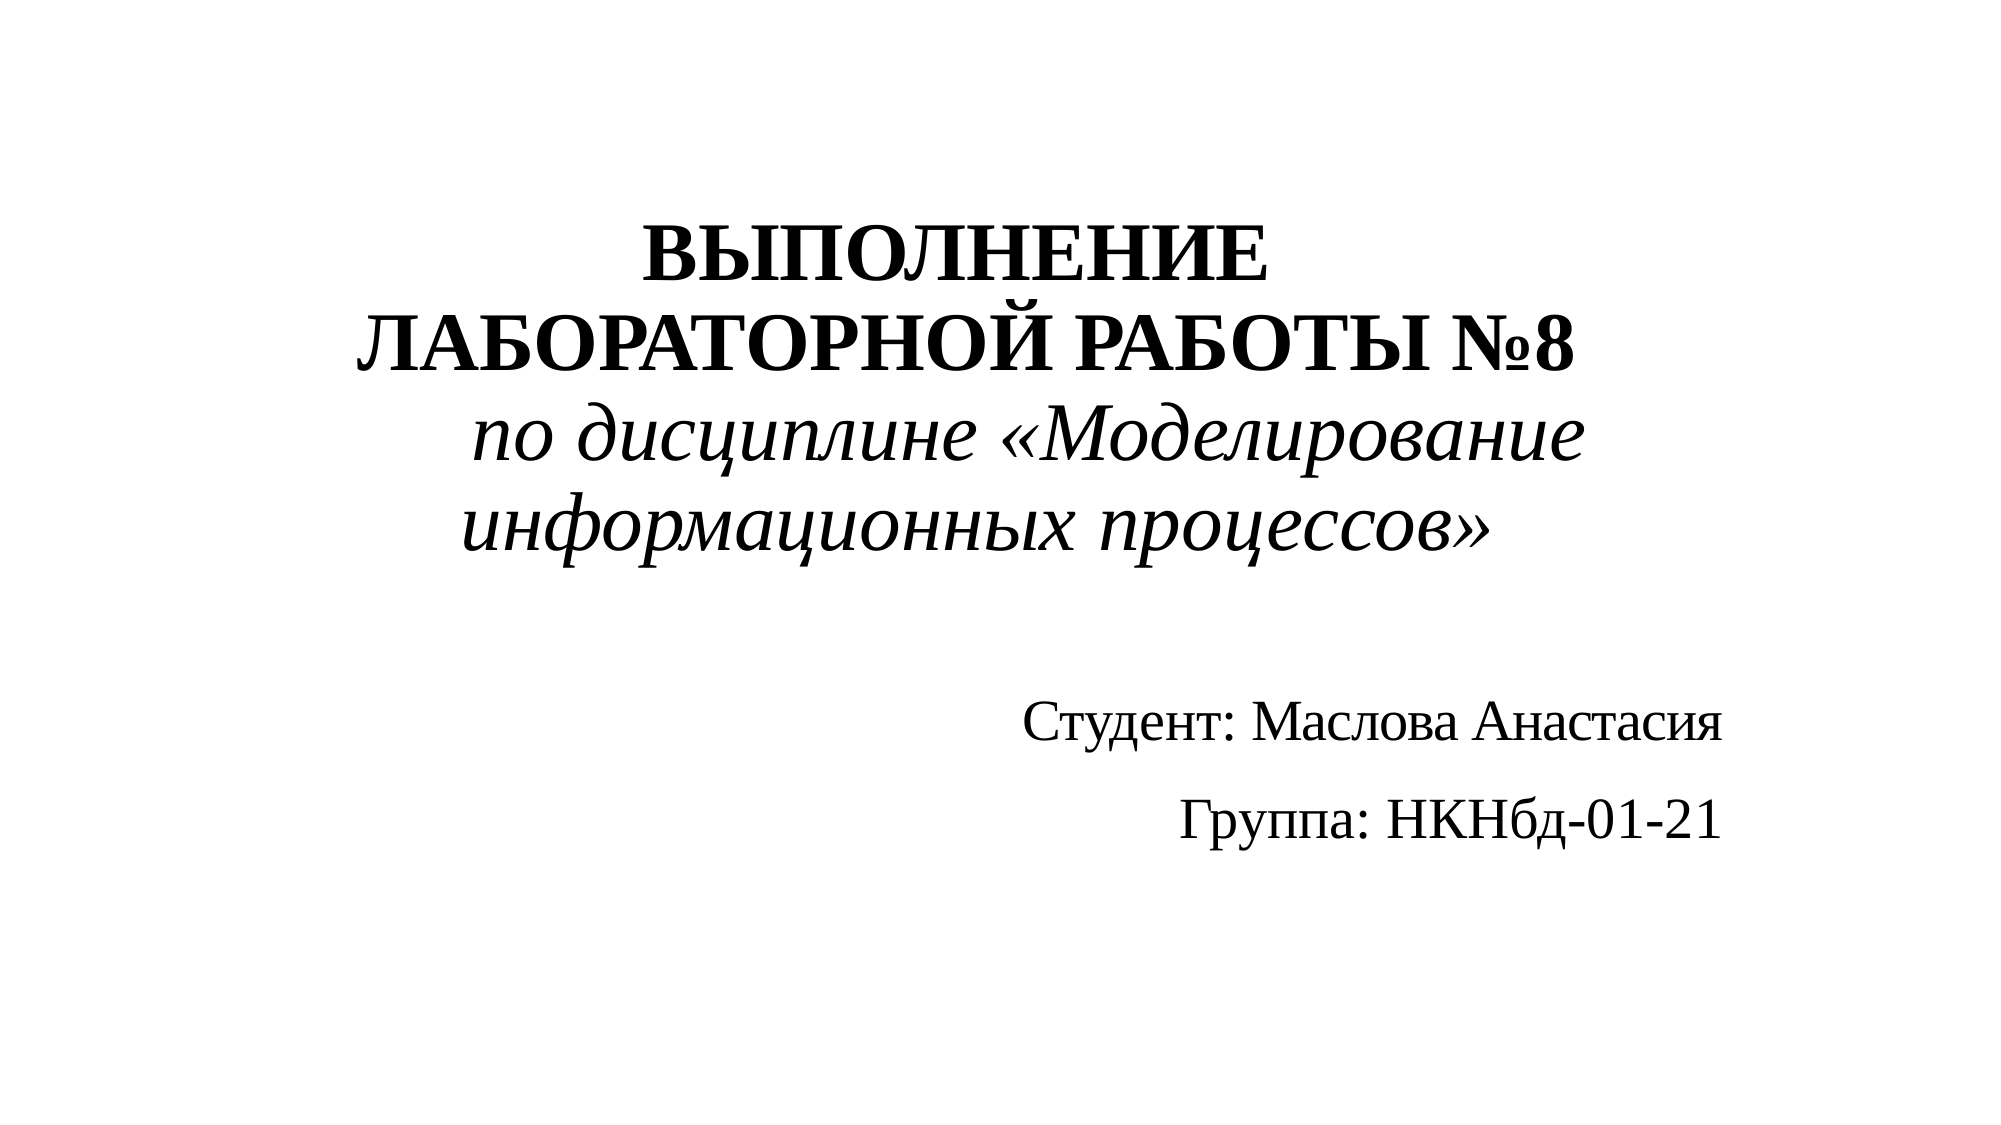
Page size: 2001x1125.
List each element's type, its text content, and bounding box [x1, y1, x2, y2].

title ВЫПОЛНЕНИЕ ЛАБОРАТОРНОЙ РАБОТЫ №8 по дисциплине «Моделирование информационных процессов» [249, 184, 1750, 576]
subtitle Студент: Маслова Анастасия Группа: НКНбд-01-21 [249, 667, 1750, 863]
